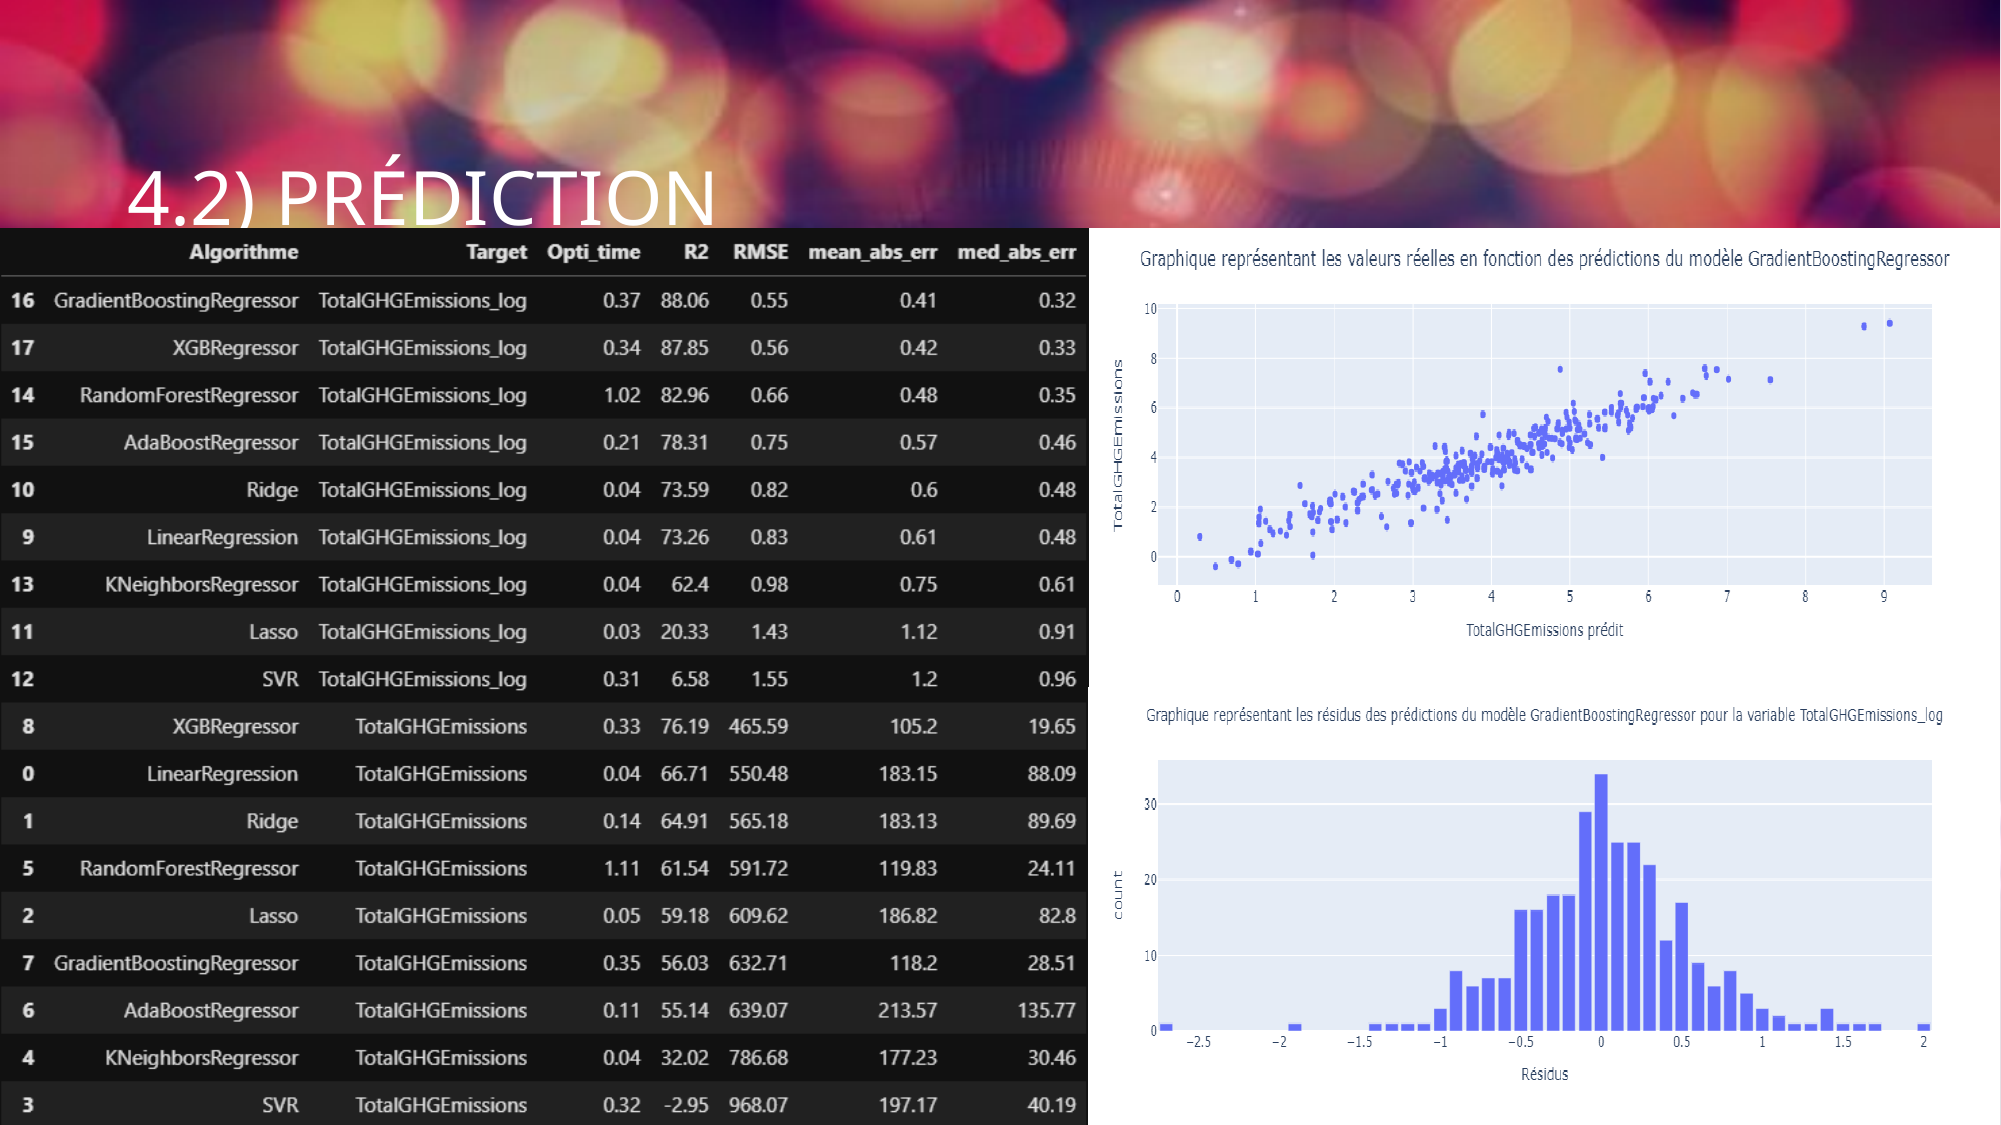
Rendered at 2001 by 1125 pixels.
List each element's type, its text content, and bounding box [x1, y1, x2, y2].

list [1089, 228, 2000, 687]
title 4.2) Prédiction [112, 99, 1775, 228]
picture [0, 0, 2001, 1125]
